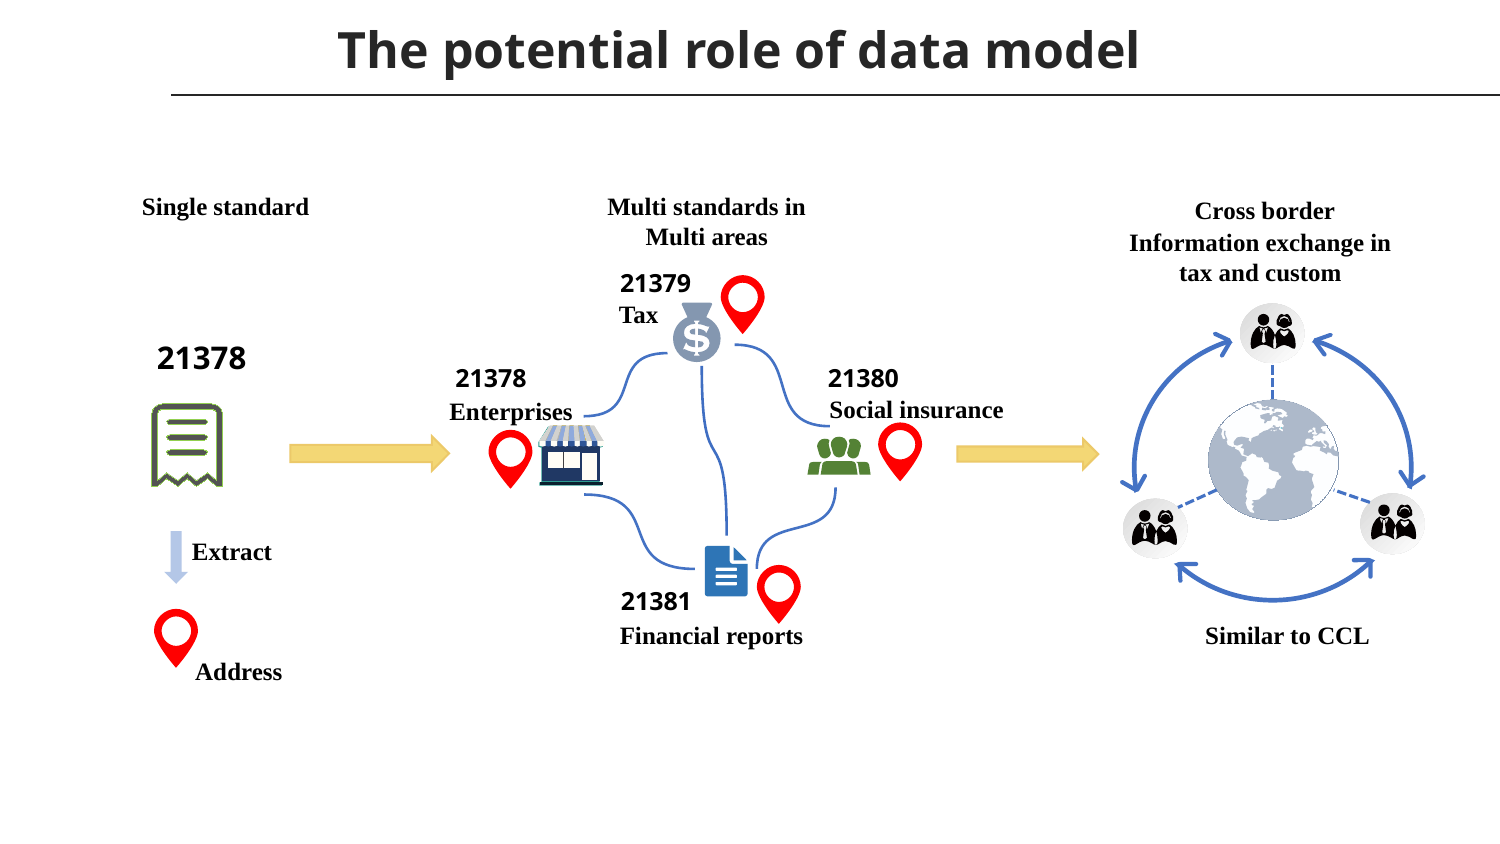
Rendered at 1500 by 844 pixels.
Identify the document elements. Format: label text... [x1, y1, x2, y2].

text_box [166, 532, 186, 583]
text_box [817, 436, 861, 459]
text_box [584, 494, 695, 569]
text_box 21381 [598, 580, 715, 625]
text_box Cross border [1118, 187, 1411, 232]
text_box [1110, 282, 1436, 601]
text_box [673, 302, 721, 363]
text_box The potential role of data model [323, 10, 1157, 86]
text_box Enterprises [434, 387, 588, 433]
text_box Tax [603, 307, 674, 336]
text_box [807, 461, 871, 475]
text_box Address [180, 648, 298, 693]
text_box Multi standards in Multi areas [557, 182, 856, 258]
text_box [720, 275, 765, 335]
text_box [154, 608, 198, 668]
text_box 21379 [597, 262, 714, 307]
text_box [734, 344, 830, 427]
text_box [756, 568, 801, 624]
text_box 21378 [433, 356, 549, 402]
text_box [755, 488, 837, 568]
text_box [151, 403, 223, 487]
text_box [289, 433, 451, 474]
text_box [878, 422, 923, 482]
text_box Information exchange in tax and custom [1114, 219, 1407, 282]
text_box 21378 [112, 332, 292, 377]
text_box [956, 436, 1100, 472]
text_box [538, 425, 605, 486]
text_box Extract [176, 527, 287, 573]
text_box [629, 438, 799, 464]
text_box Social insurance [814, 386, 1019, 431]
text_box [583, 353, 668, 417]
text_box Single standard [76, 182, 375, 228]
text_box [488, 429, 533, 489]
text_box [704, 545, 748, 597]
text_box Similar to CCL [1176, 611, 1399, 657]
text_box 21380 [830, 356, 922, 402]
text_box Financial reports [604, 611, 819, 657]
